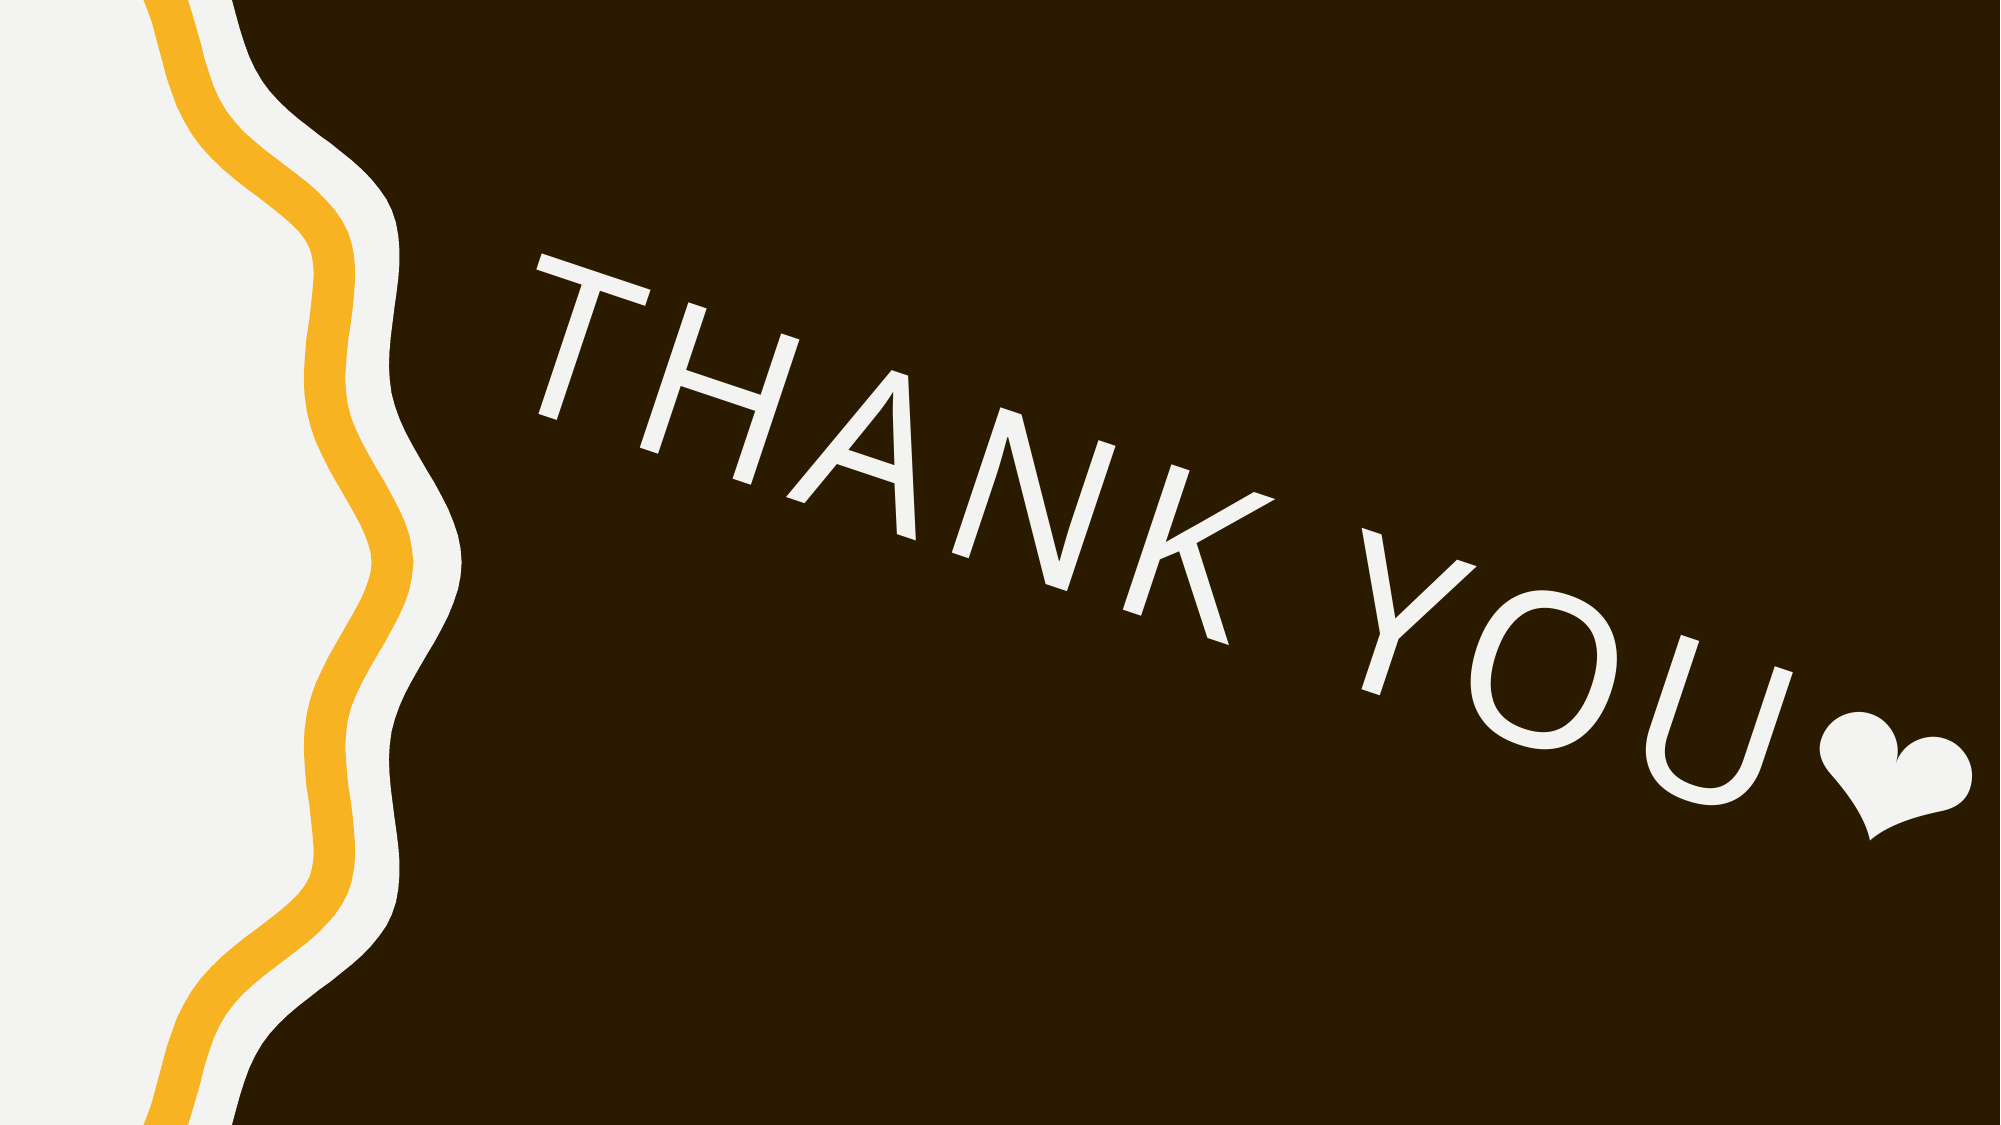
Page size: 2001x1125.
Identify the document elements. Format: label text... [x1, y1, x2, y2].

title Thank you❤ [460, 0, 2000, 961]
